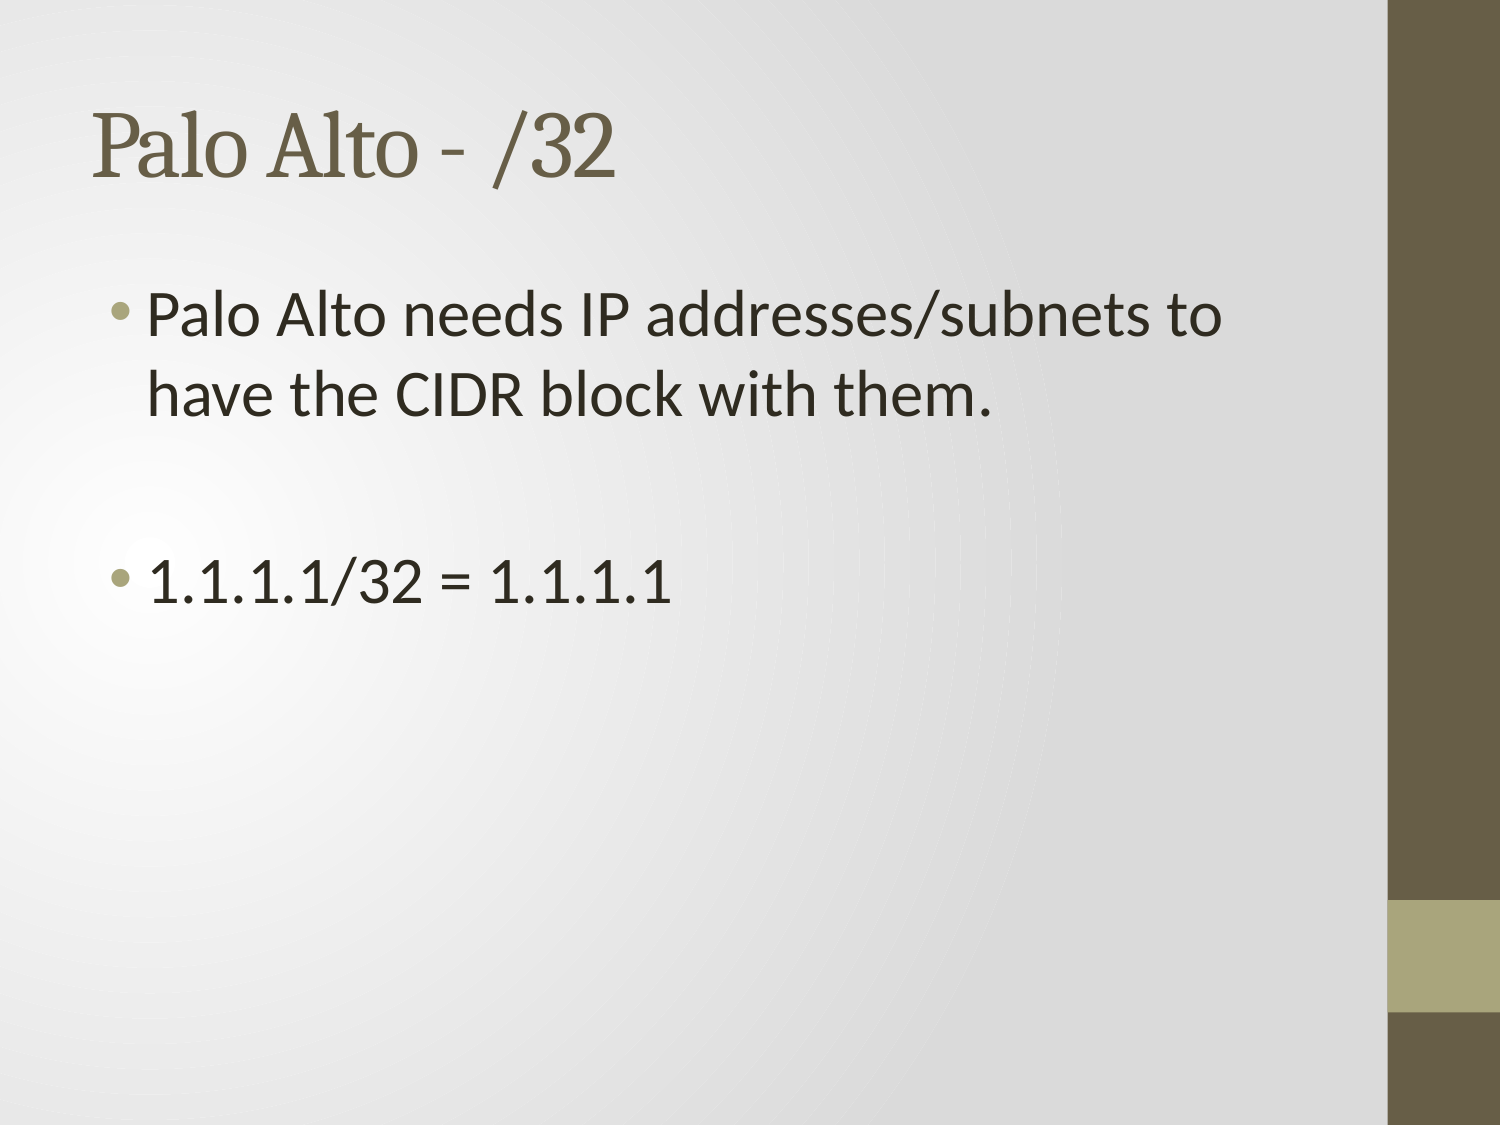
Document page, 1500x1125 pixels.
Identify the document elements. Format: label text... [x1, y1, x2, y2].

list Palo Alto needs IP addresses/subnets to have the CIDR block with them. 1.1.1.1/32 = 1.1.1.1 [75, 262, 1325, 1050]
title Palo Alto - /32 [75, 45, 1325, 233]
